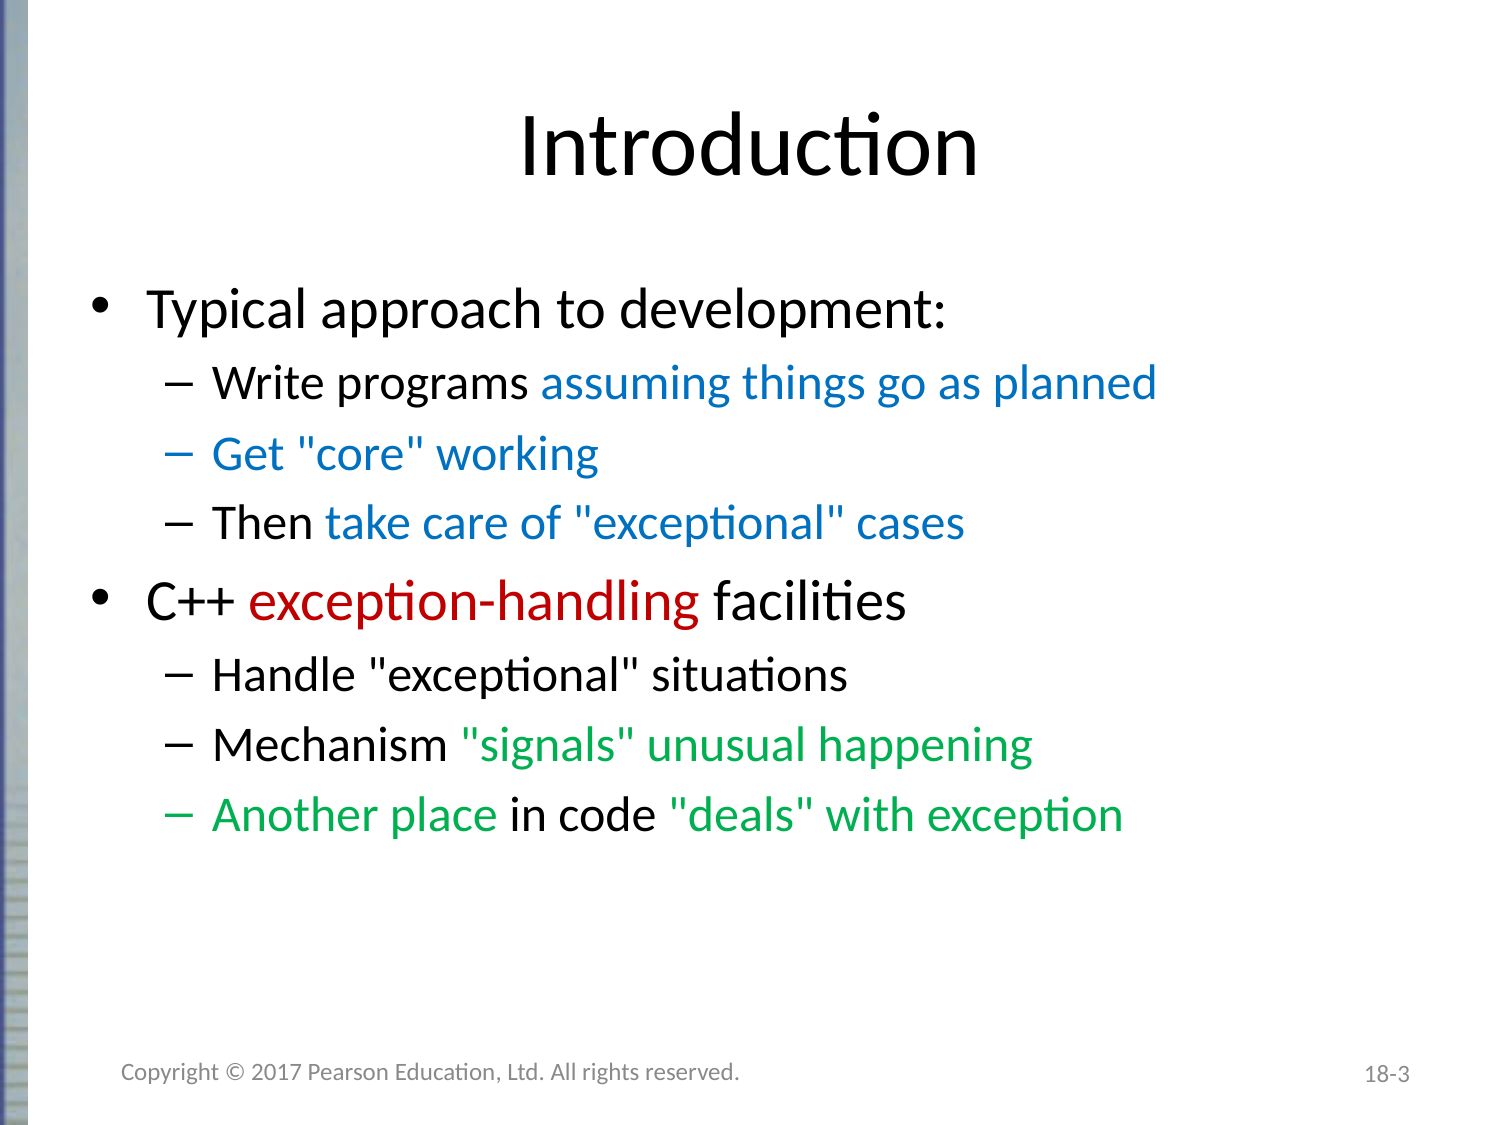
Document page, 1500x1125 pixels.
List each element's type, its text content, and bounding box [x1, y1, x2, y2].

list Typical approach to development: Write programs assuming things go as planned Get "core" working Then take care of "exceptional" cases C++ exception-handling facilities Handle "exceptional" situations Mechanism "signals" unusual happening Another place in code "deals" with exception [75, 262, 1425, 1005]
footer Copyright © 2017 Pearson Education, Ltd. All rights reserved. [75, 1040, 788, 1100]
title Introduction [75, 45, 1425, 233]
picture [0, 0, 28, 1125]
slide_number 18-3 [1074, 1042, 1425, 1103]
